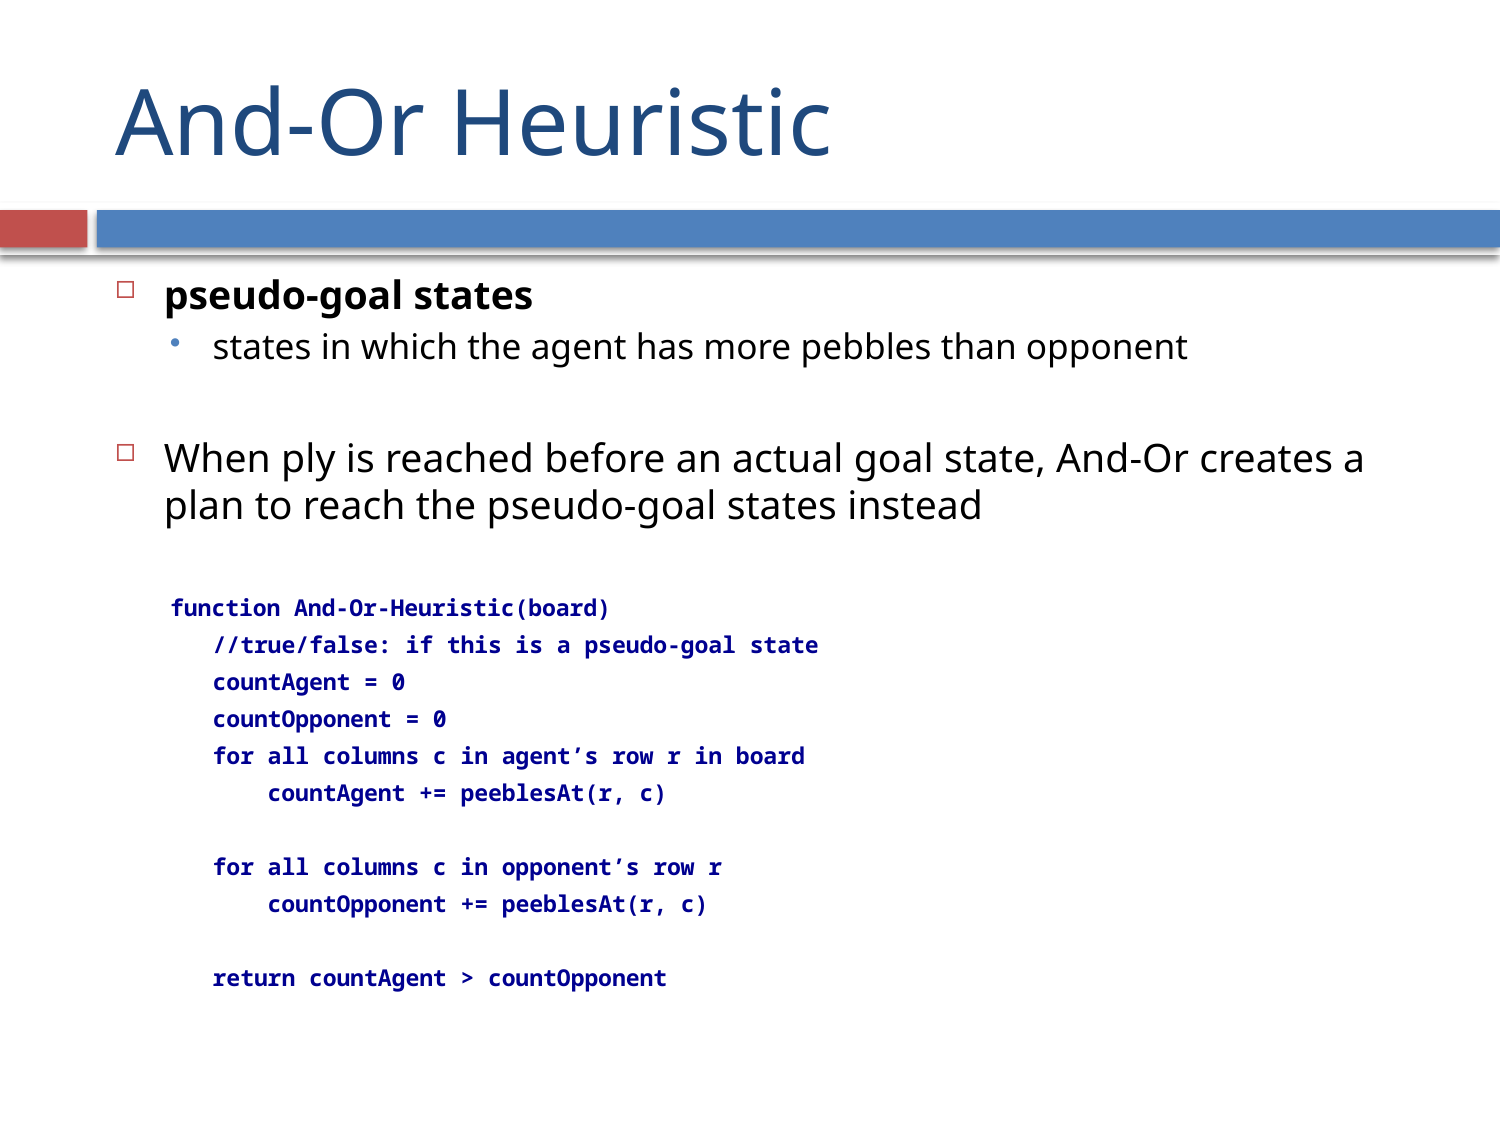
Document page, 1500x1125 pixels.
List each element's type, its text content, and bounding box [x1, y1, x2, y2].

title And-Or Heuristic [100, 37, 1438, 200]
list pseudo-goal states states in which the agent has more pebbles than opponent When ply is reached before an actual goal state, And-Or creates a plan to reach the pseudo-goal states instead function And-Or-Heuristic(board) //true/false: if this is a pseudo-goal state countAgent = 0 countOpponent = 0 for all columns c in agent’s row r in board countAgent += peeblesAt(r, c) for all columns c in opponent’s row r countOpponent += peeblesAt(r, c) return countAgent > countOpponent [100, 262, 1438, 1000]
